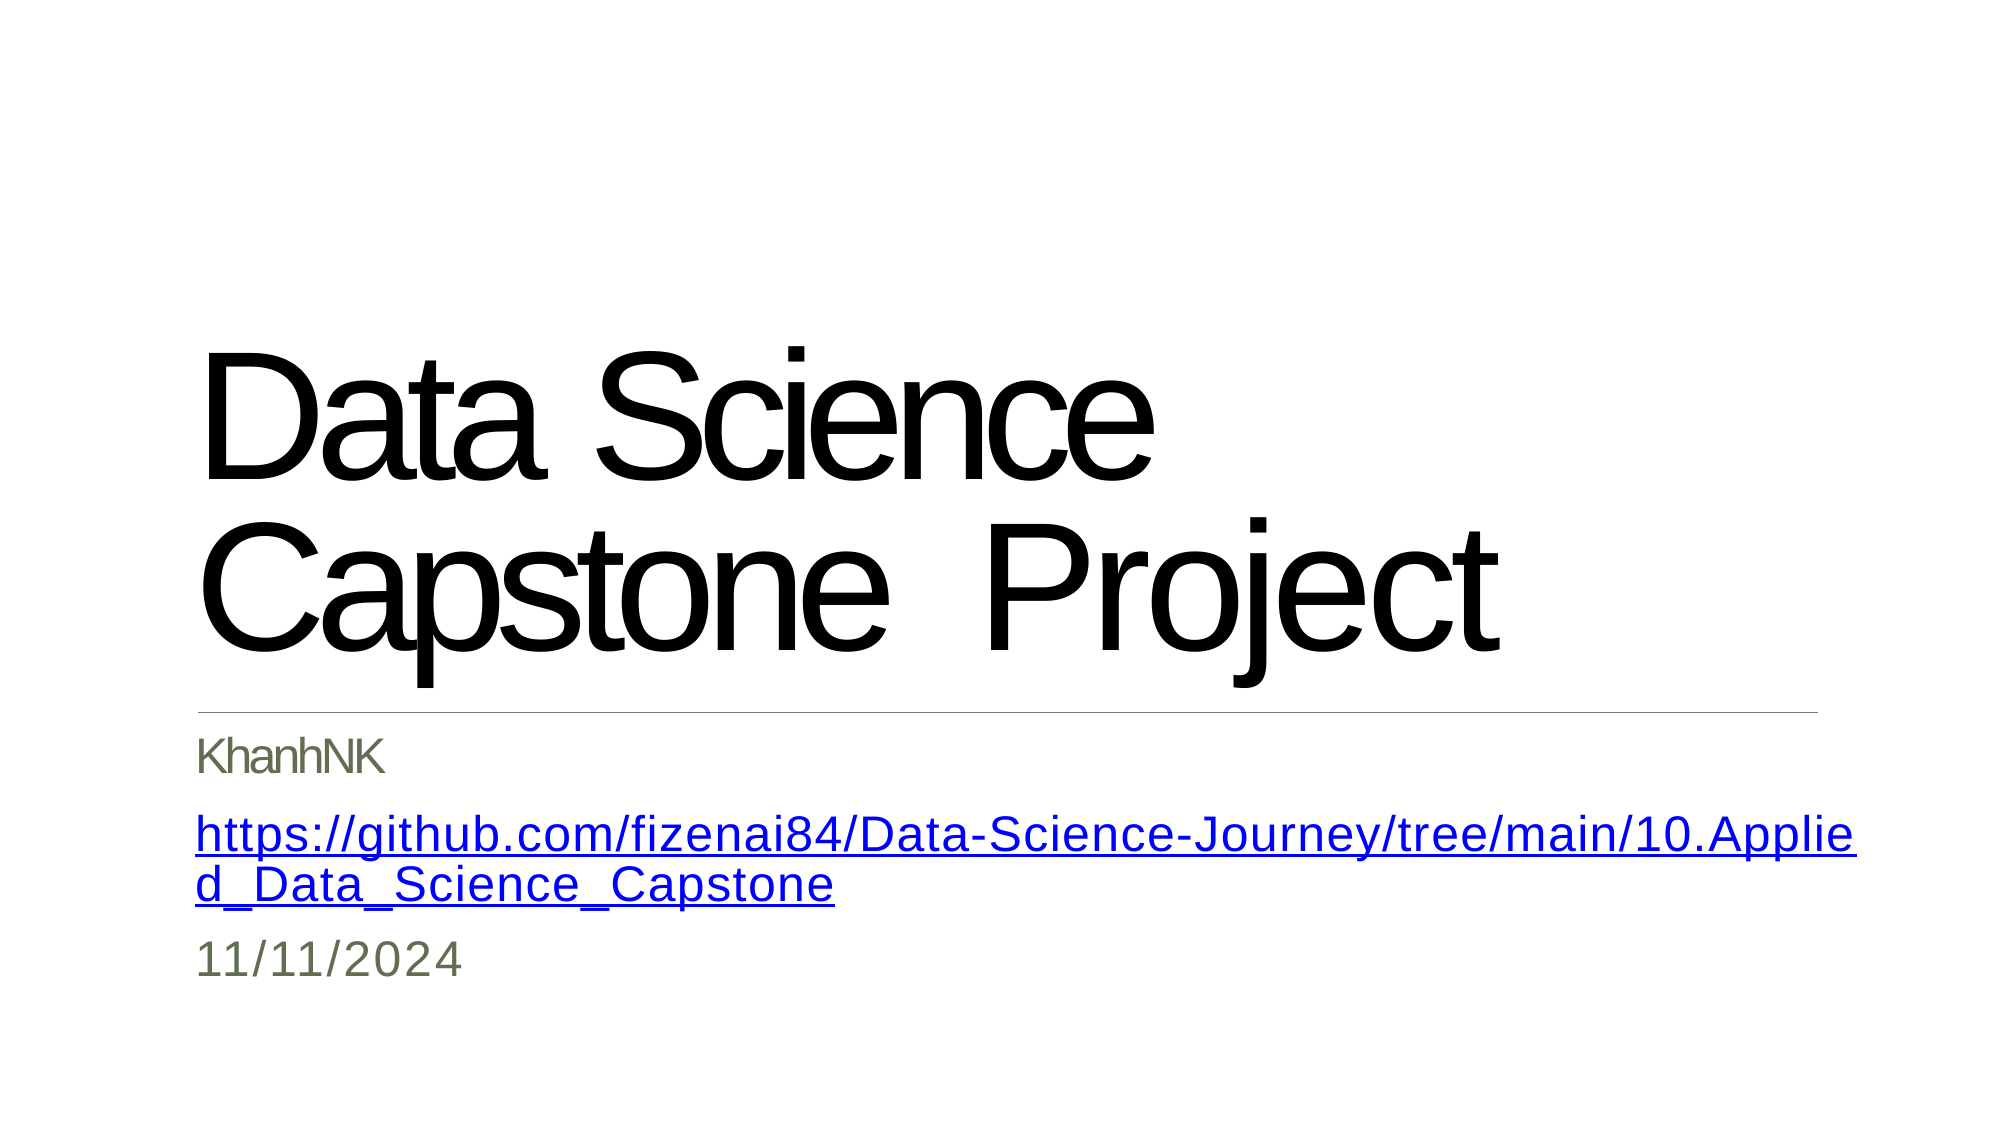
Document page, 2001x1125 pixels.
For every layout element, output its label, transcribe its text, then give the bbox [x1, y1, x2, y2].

list Data Science Capstone Project [192, 937, 1808, 983]
list Data Science Capstone Project [192, 266, 1808, 705]
text_box KhanhNK https://github.com/fizenai84/Data-Science-Journey/tree/main/10.Applied_Data_Science_Capstone 11/11/2024 [192, 705, 1875, 937]
